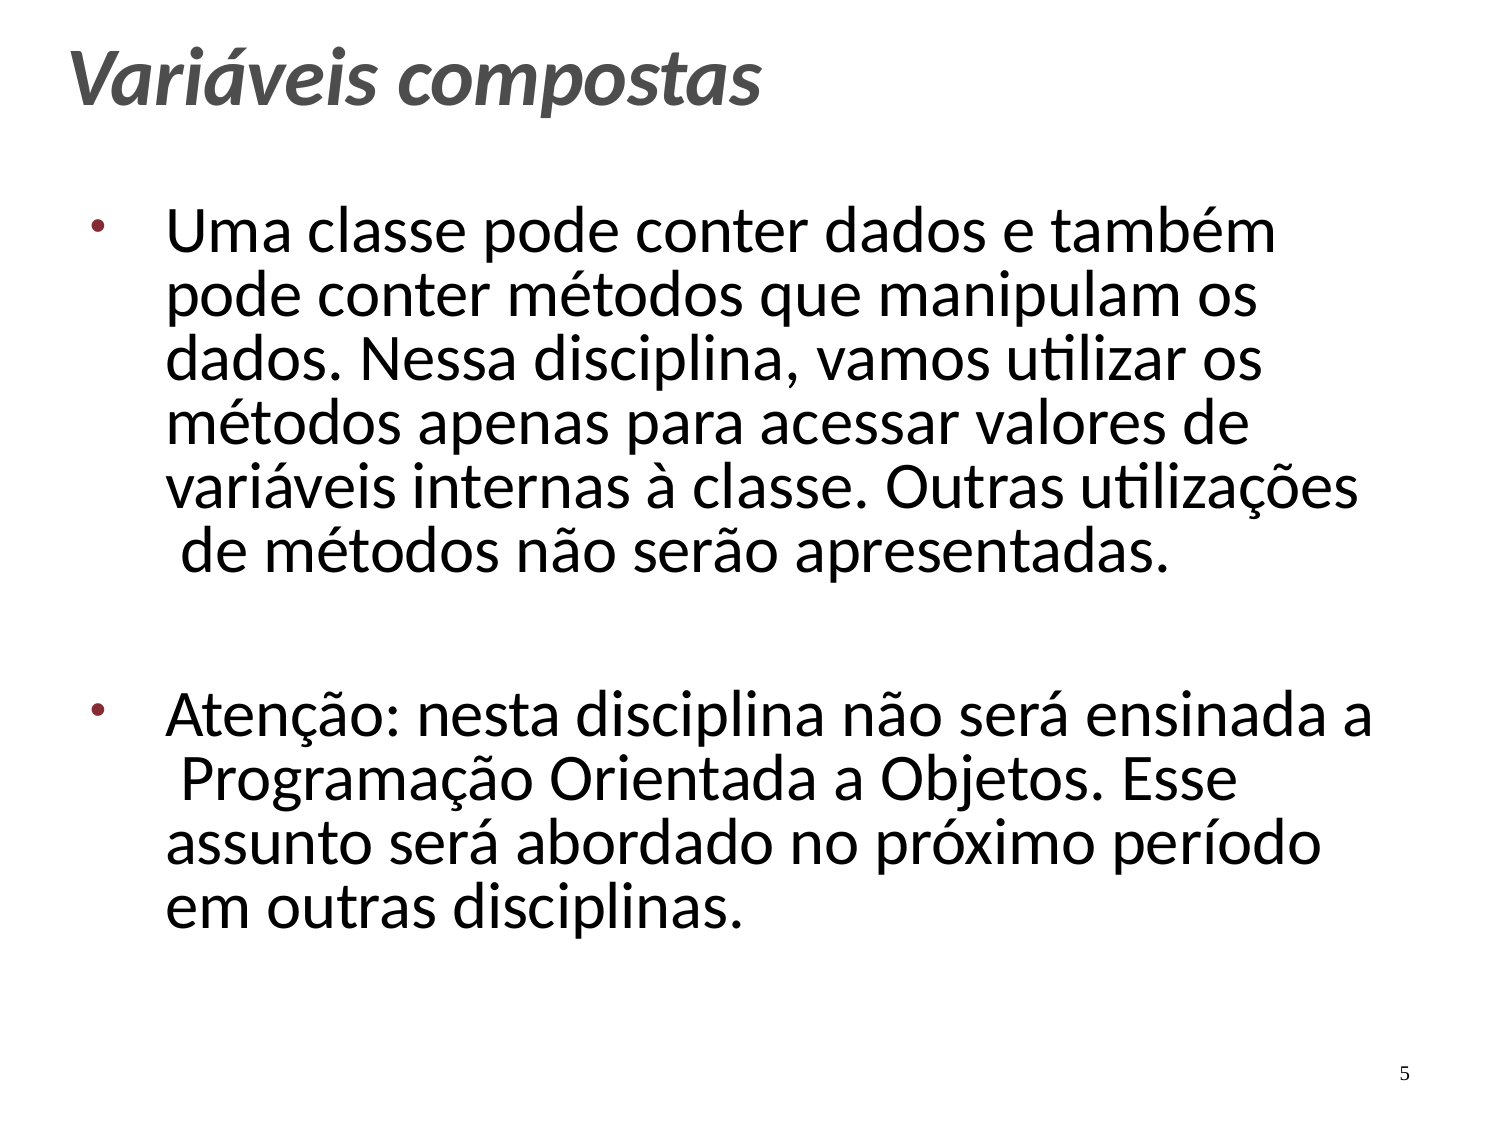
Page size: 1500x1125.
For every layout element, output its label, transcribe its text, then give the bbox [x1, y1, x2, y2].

text_box 5 [1395, 1059, 1415, 1085]
title Variáveis compostas [64, 19, 773, 210]
text_box Uma classe pode conter dados e também pode conter métodos que manipulam os dados. Nessa disciplina, vamos utilizar os métodos apenas para acessar valores de variáveis internas à classe. Outras utilizações de métodos não serão apresentadas. Atenção: nesta disciplina não será ensinada a Programação Orientada a Objetos. Esse assunto será abordado no próximo período em outras disciplinas. [87, 183, 1389, 941]
